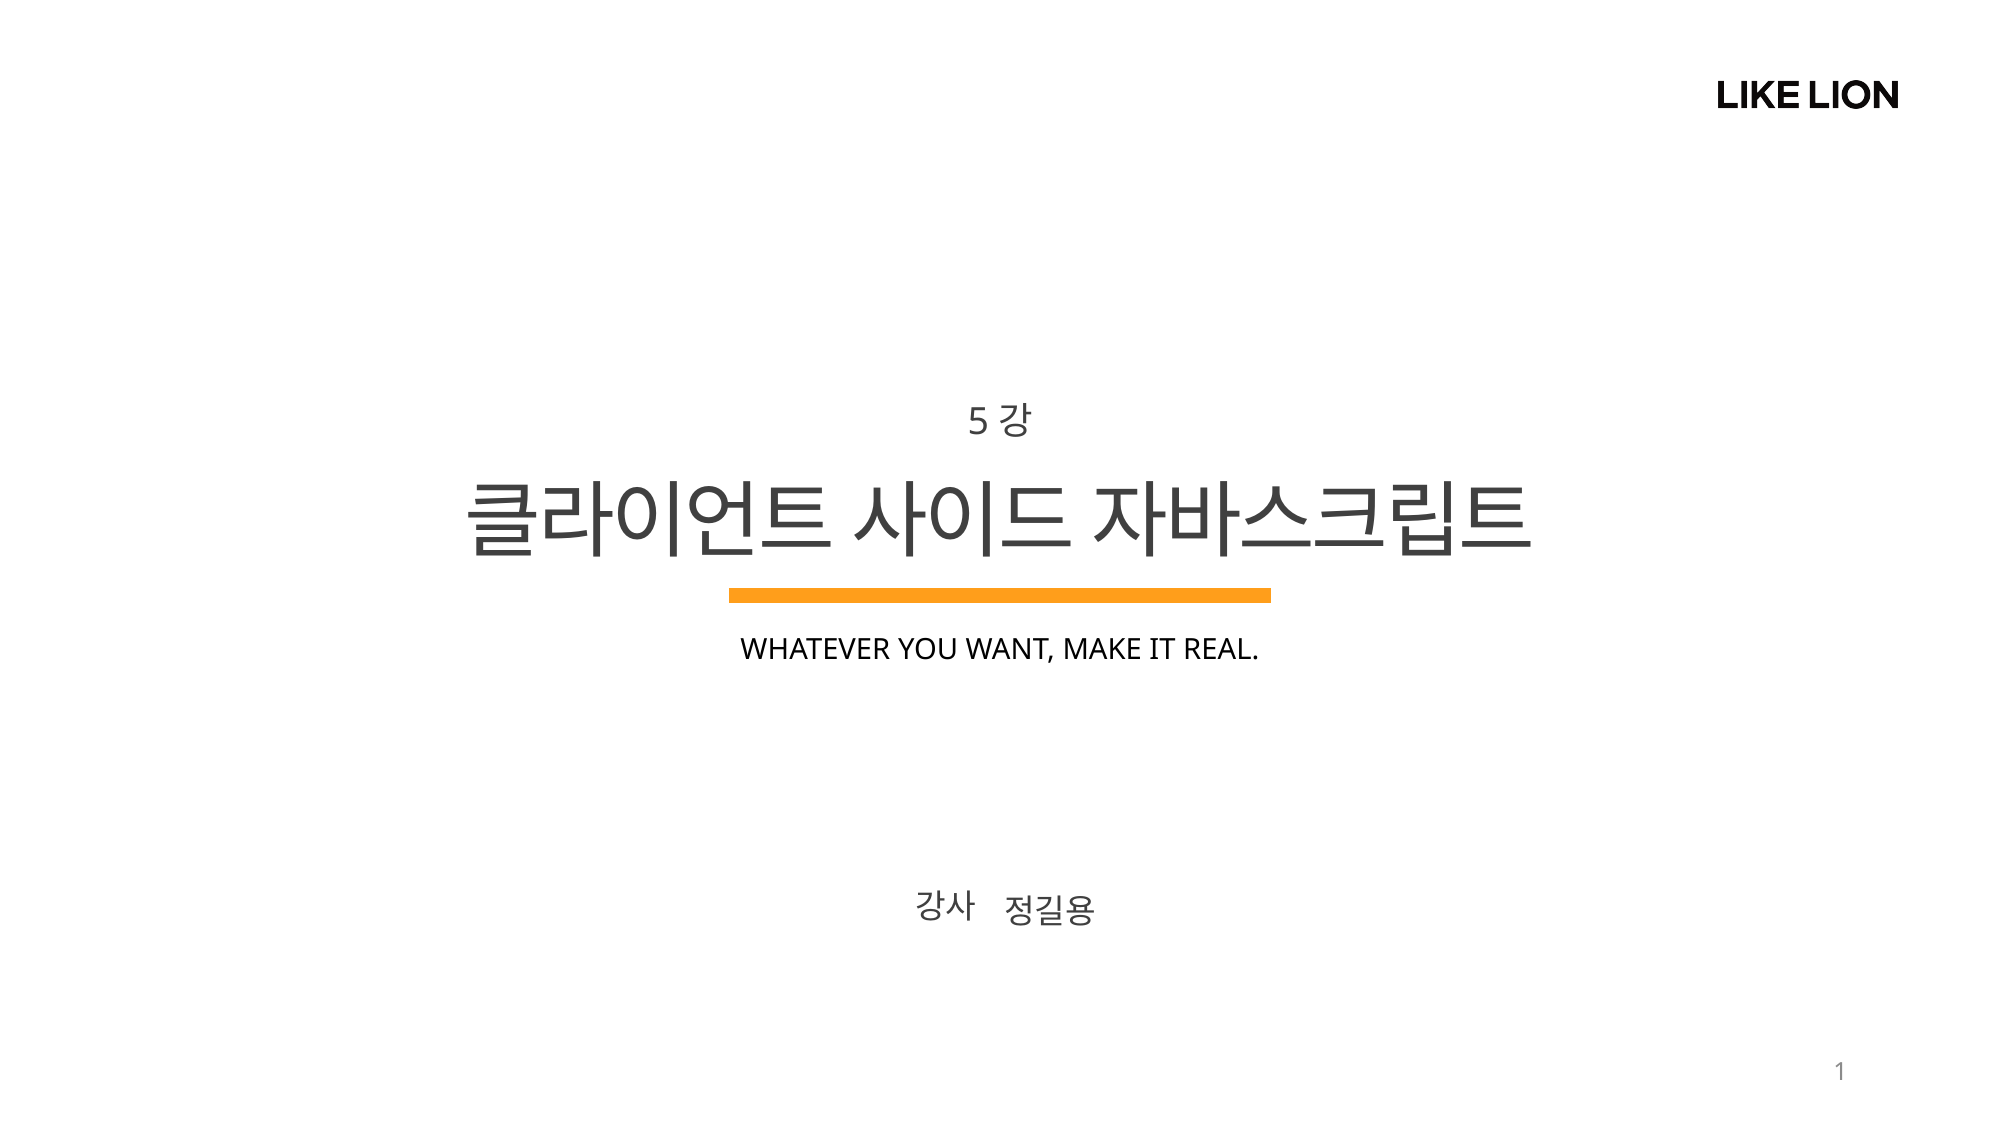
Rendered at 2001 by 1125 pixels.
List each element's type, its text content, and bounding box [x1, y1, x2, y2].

text_box 강사 [900, 877, 1000, 933]
text_box 정길용 [957, 862, 1144, 937]
picture [1718, 80, 1898, 109]
text_box 클라이언트 사이드 자바스크립트 [345, 460, 1655, 575]
text_box 5강 [907, 366, 1093, 450]
slide_number 1 [1412, 1042, 1863, 1103]
text_box WHATEVER YOU WANT, MAKE IT REAL. [644, 622, 1355, 673]
